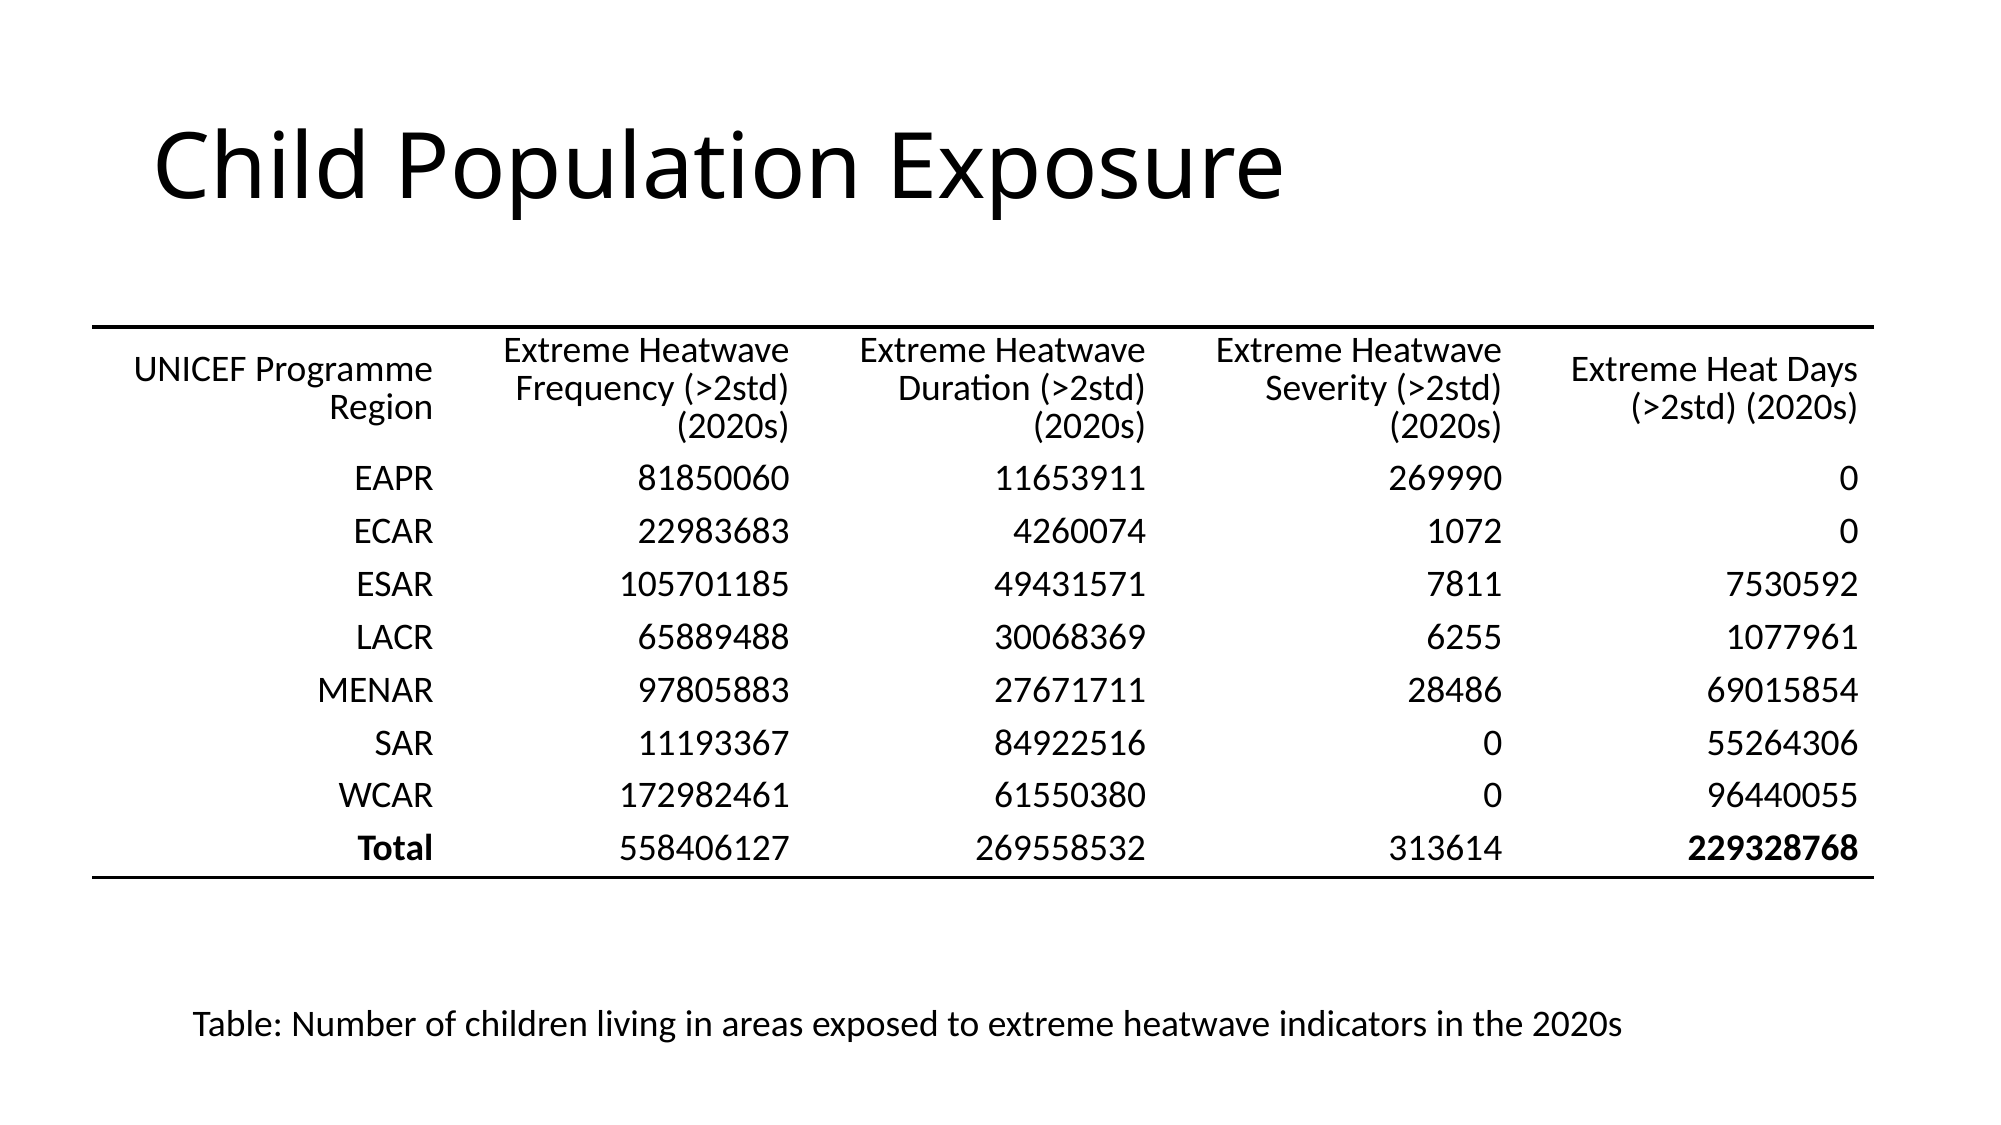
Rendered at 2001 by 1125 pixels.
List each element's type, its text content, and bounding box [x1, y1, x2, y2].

table_cell Total [92, 825, 448, 876]
table_cell 0 [1161, 719, 1517, 772]
table_cell ESAR [92, 561, 448, 614]
table_cell ECAR [92, 508, 448, 561]
table_cell 313614 [1161, 825, 1517, 876]
table_cell 0 [1517, 508, 1874, 561]
table_cell 7530592 [1517, 561, 1874, 614]
table_cell 69015854 [1517, 666, 1874, 719]
table_cell 30068369 [805, 614, 1161, 666]
table_cell 269558532 [805, 825, 1161, 876]
table_cell 61550380 [805, 772, 1161, 825]
title Child Population Exposure [137, 59, 1863, 278]
table_cell 11653911 [805, 455, 1161, 508]
table_cell 558406127 [448, 825, 805, 876]
table_cell 7811 [1161, 561, 1517, 614]
table_cell 22983683 [448, 508, 805, 561]
table_header Extreme Heatwave Frequency (>2std) (2020s) [448, 329, 805, 455]
table_header UNICEF Programme Region [92, 329, 448, 455]
table_header Extreme Heatwave Severity (>2std) (2020s) [1161, 329, 1517, 455]
table_cell 55264306 [1517, 719, 1874, 772]
table_header Extreme Heatwave Duration (>2std) (2020s) [805, 329, 1161, 455]
table_cell 49431571 [805, 561, 1161, 614]
table_cell SAR [92, 719, 448, 772]
text_box Table: Number of children living in areas exposed to extreme heatwave indicators in the 2020s [177, 991, 1839, 1052]
table_cell 172982461 [448, 772, 805, 825]
table_cell EAPR [92, 455, 448, 508]
table_cell 229328768 [1517, 825, 1874, 876]
table_cell 96440055 [1517, 772, 1874, 825]
table_cell 0 [1161, 772, 1517, 825]
table_cell 105701185 [448, 561, 805, 614]
table_cell 1077961 [1517, 614, 1874, 666]
table_header Extreme Heat Days (>2std) (2020s) [1517, 329, 1874, 455]
table_cell 4260074 [805, 508, 1161, 561]
table_cell LACR [92, 614, 448, 666]
table_cell 27671711 [805, 666, 1161, 719]
table_cell 6255 [1161, 614, 1517, 666]
table_cell 81850060 [448, 455, 805, 508]
table_cell 1072 [1161, 508, 1517, 561]
table_cell MENAR [92, 666, 448, 719]
table_cell 11193367 [448, 719, 805, 772]
table_cell 65889488 [448, 614, 805, 666]
table_cell 28486 [1161, 666, 1517, 719]
table_cell 0 [1517, 455, 1874, 508]
table_cell 97805883 [448, 666, 805, 719]
table_cell WCAR [92, 772, 448, 825]
table_cell 84922516 [805, 719, 1161, 772]
table_cell 269990 [1161, 455, 1517, 508]
